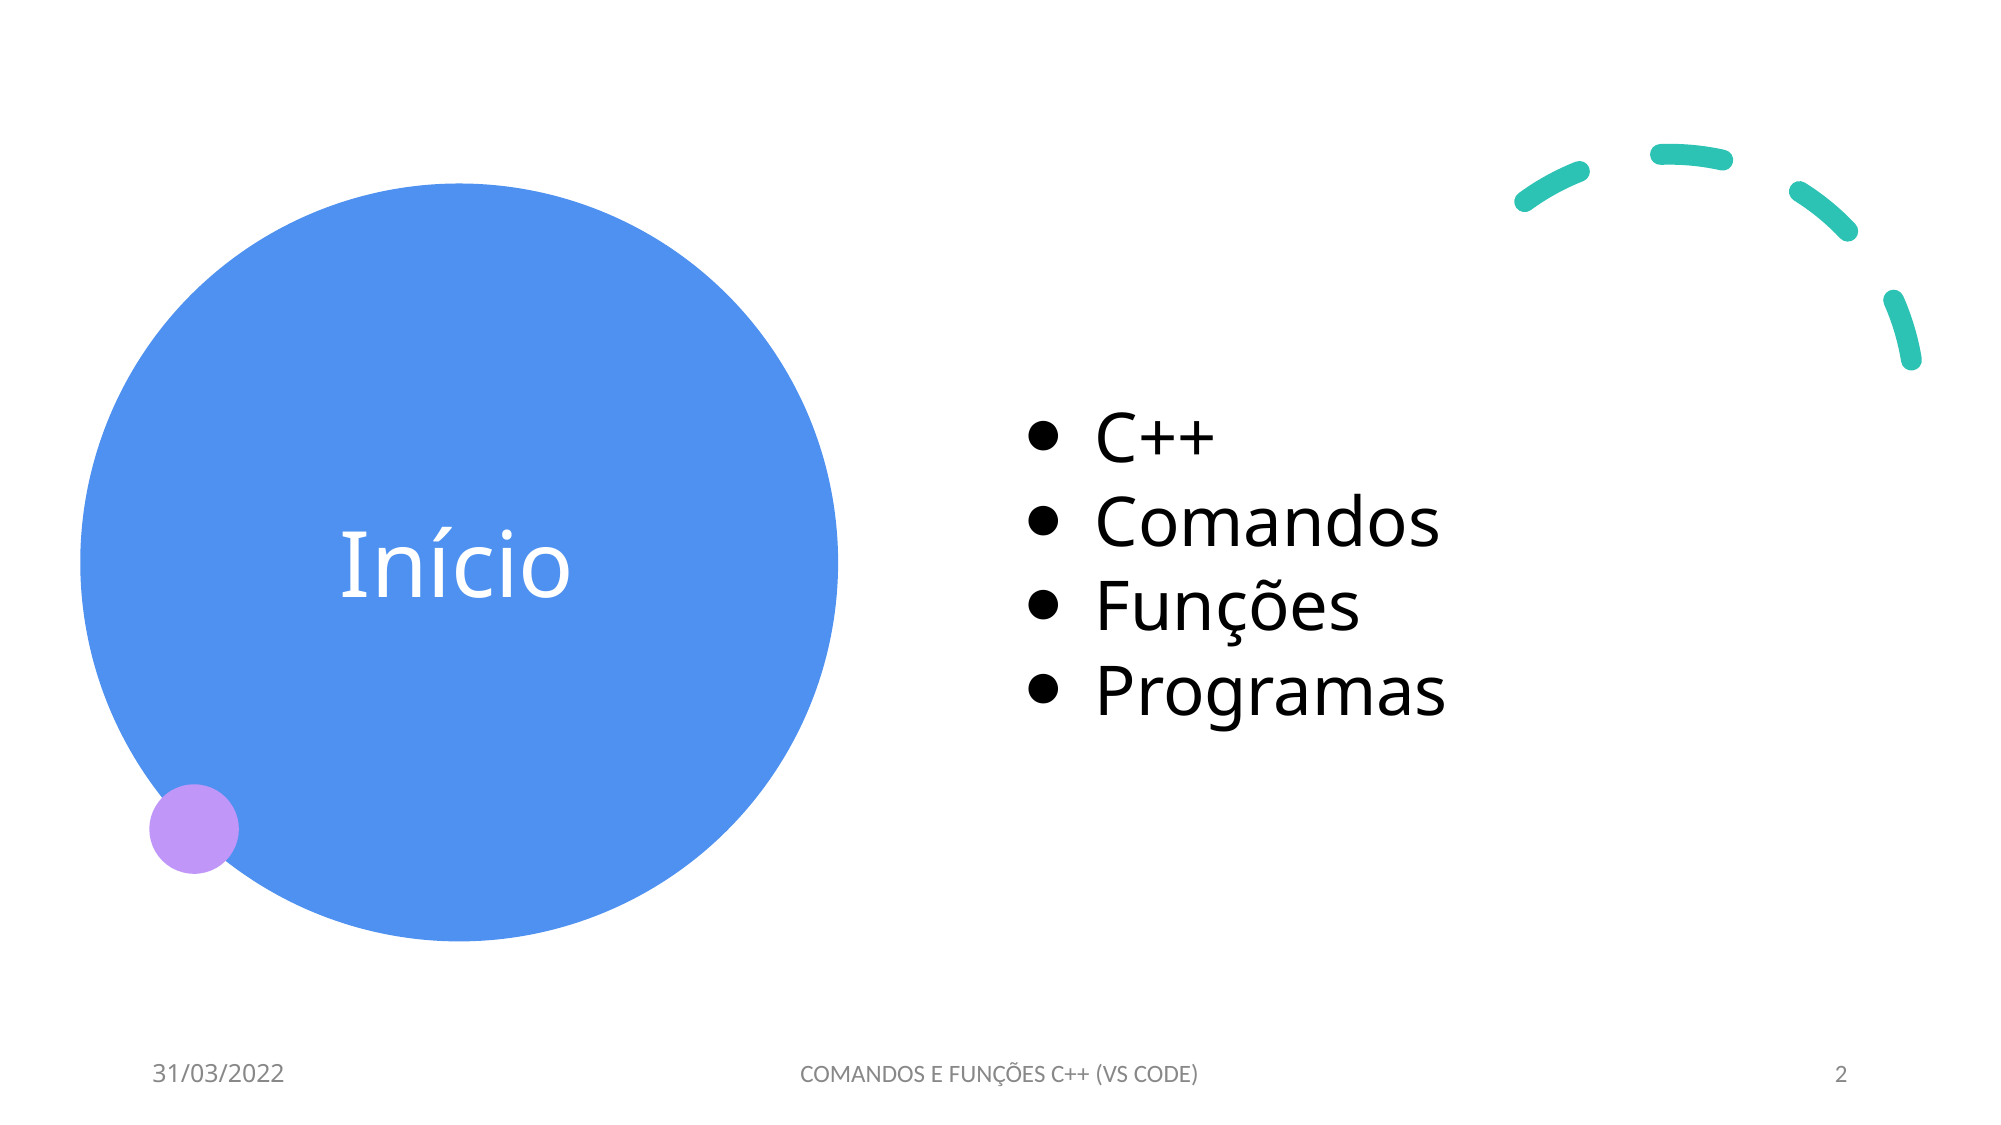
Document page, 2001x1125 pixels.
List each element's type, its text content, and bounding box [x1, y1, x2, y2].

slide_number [137, 1042, 588, 1103]
list C++ Comandos Funções Programas [1004, 280, 1851, 846]
footer COMANDOS E FUNÇÕES C++ (VS CODE) [662, 1042, 1338, 1103]
title Início [191, 229, 723, 897]
slide_number ‹#› [1412, 1042, 1863, 1103]
